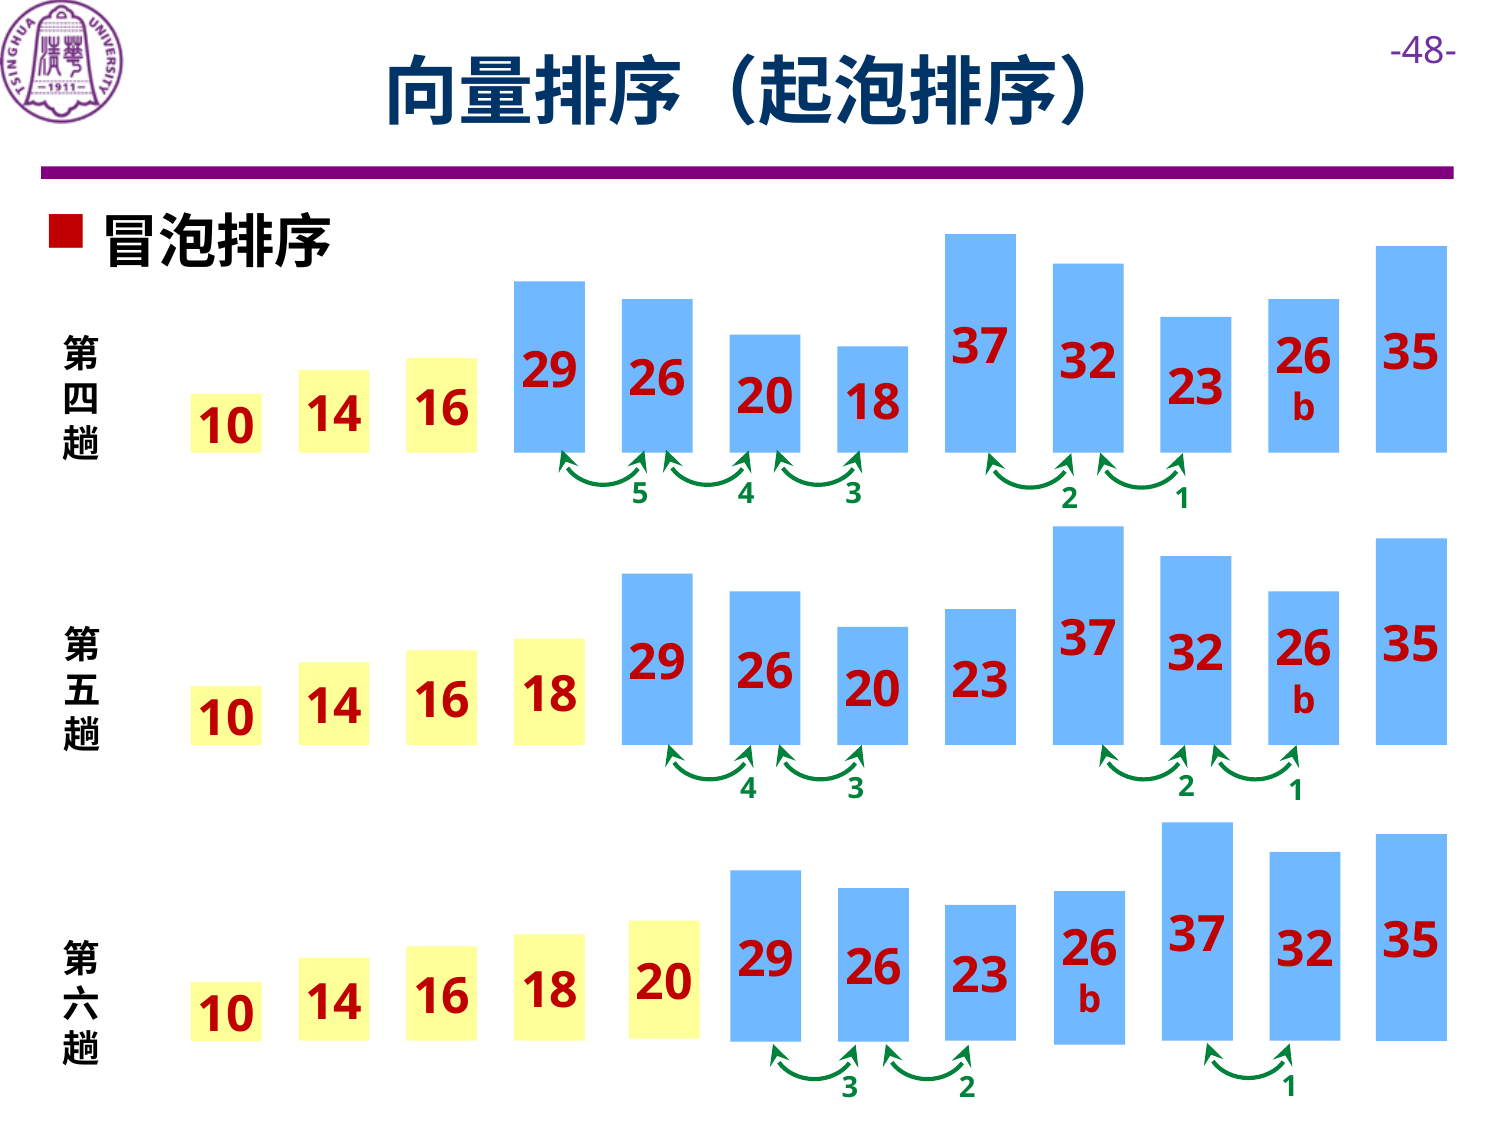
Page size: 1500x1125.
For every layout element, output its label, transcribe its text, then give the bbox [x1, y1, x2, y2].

text_box [1203, 1042, 1292, 1079]
picture [0, 0, 124, 124]
text_box 26 b [1268, 299, 1340, 453]
text_box 14 [298, 369, 370, 453]
text_box [985, 452, 1074, 488]
text_box 4 [722, 467, 770, 517]
text_box 18 [837, 346, 909, 453]
text_box 29 [514, 281, 585, 453]
text_box 18 [514, 934, 585, 1041]
text_box [775, 744, 864, 780]
text_box [882, 1043, 971, 1080]
text_box 20 [729, 334, 801, 453]
text_box 2 [943, 1061, 991, 1112]
text_box 第四趟 [47, 323, 126, 473]
text_box 37 [1161, 822, 1233, 1041]
text_box 4 [725, 761, 772, 812]
text_box 32 [1269, 851, 1341, 1041]
text_box 26 b [1054, 891, 1126, 1045]
text_box 3 [832, 761, 880, 812]
text_box 26 b [1268, 591, 1340, 745]
text_box 26 [838, 888, 909, 1042]
text_box [769, 1043, 858, 1080]
text_box 16 [406, 358, 478, 453]
text_box 23 [945, 609, 1016, 745]
text_box [663, 449, 751, 485]
text_box 3 [830, 467, 878, 517]
text_box [665, 744, 753, 780]
text_box 37 [1052, 526, 1124, 745]
text_box 10 [190, 685, 262, 745]
text_box 29 [621, 573, 693, 745]
text_box 第五趟 [48, 613, 126, 764]
text_box 29 [730, 870, 802, 1042]
text_box [1096, 452, 1185, 488]
text_box 18 [514, 638, 585, 745]
text_box 2 [1163, 760, 1210, 810]
text_box 3 [826, 1061, 874, 1112]
text_box 10 [190, 981, 262, 1041]
text_box 16 [406, 650, 478, 745]
text_box 10 [190, 393, 262, 453]
text_box 32 [1160, 556, 1232, 745]
text_box 2 [1046, 472, 1094, 523]
text_box 14 [298, 958, 370, 1041]
text_box 14 [298, 662, 370, 745]
text_box 20 [837, 626, 909, 745]
text_box 5 [616, 467, 664, 517]
text_box 35 [1375, 538, 1447, 745]
text_box 32 [1052, 263, 1124, 453]
text_box 16 [406, 946, 478, 1041]
text_box 20 [628, 920, 700, 1039]
text_box [1099, 744, 1187, 780]
text_box 冒泡排序 [29, 196, 1465, 281]
text_box [558, 449, 647, 485]
text_box 37 [945, 234, 1016, 453]
text_box 23 [945, 904, 1016, 1041]
text_box 1 [1273, 764, 1320, 814]
text_box 23 [1160, 316, 1232, 453]
text_box 35 [1375, 246, 1447, 453]
text_box [773, 449, 862, 485]
text_box [1210, 744, 1299, 780]
text_box 35 [1375, 834, 1447, 1041]
text_box 26 [729, 591, 801, 745]
text_box 第六趟 [47, 927, 125, 1078]
text_box 1 [1159, 472, 1206, 523]
text_box 1 [1266, 1060, 1313, 1111]
title 向量排序（起泡排序） [135, 13, 1383, 165]
text_box 26 [621, 299, 693, 453]
